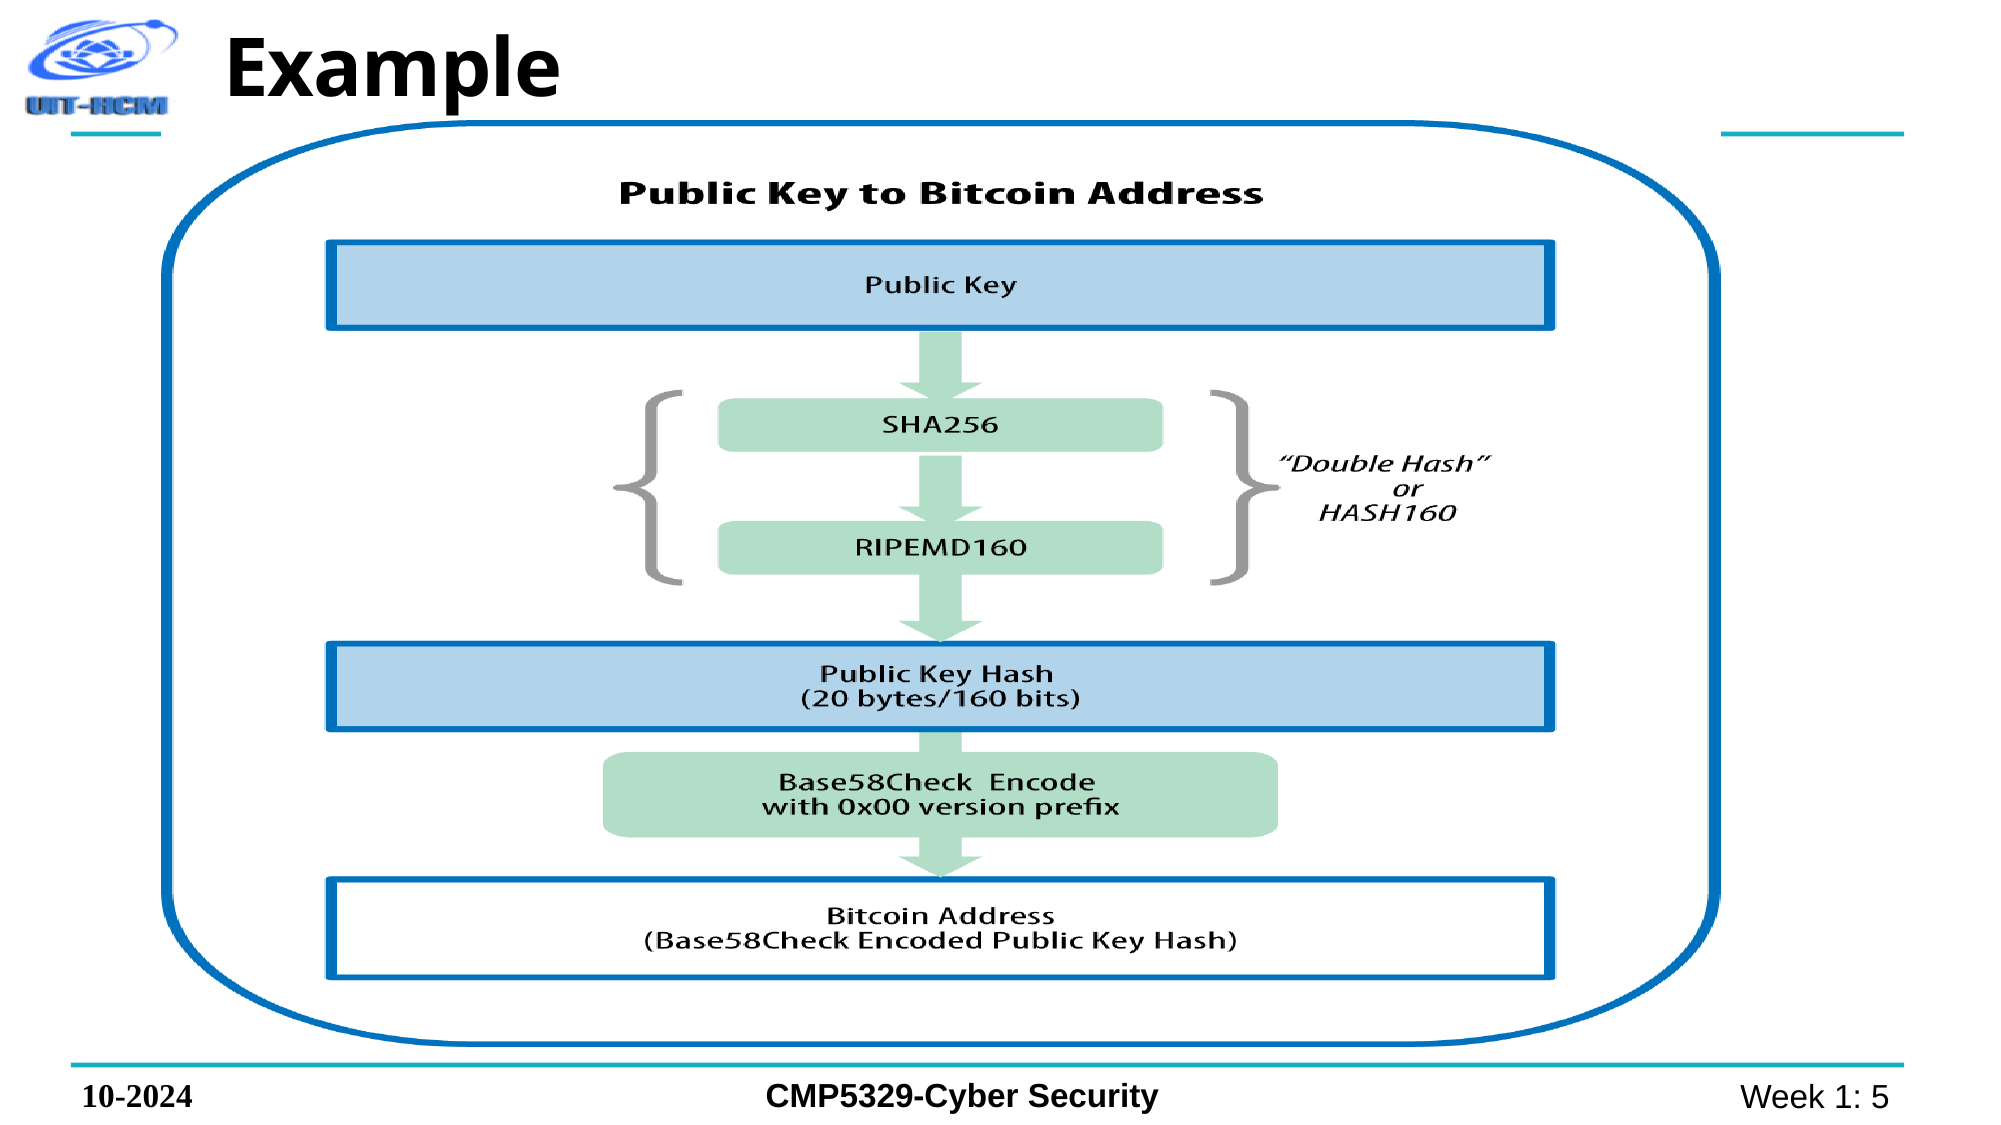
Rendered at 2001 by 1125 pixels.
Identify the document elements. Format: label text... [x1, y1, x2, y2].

text_box Example [208, 0, 1380, 118]
picture [7, 8, 1721, 1048]
